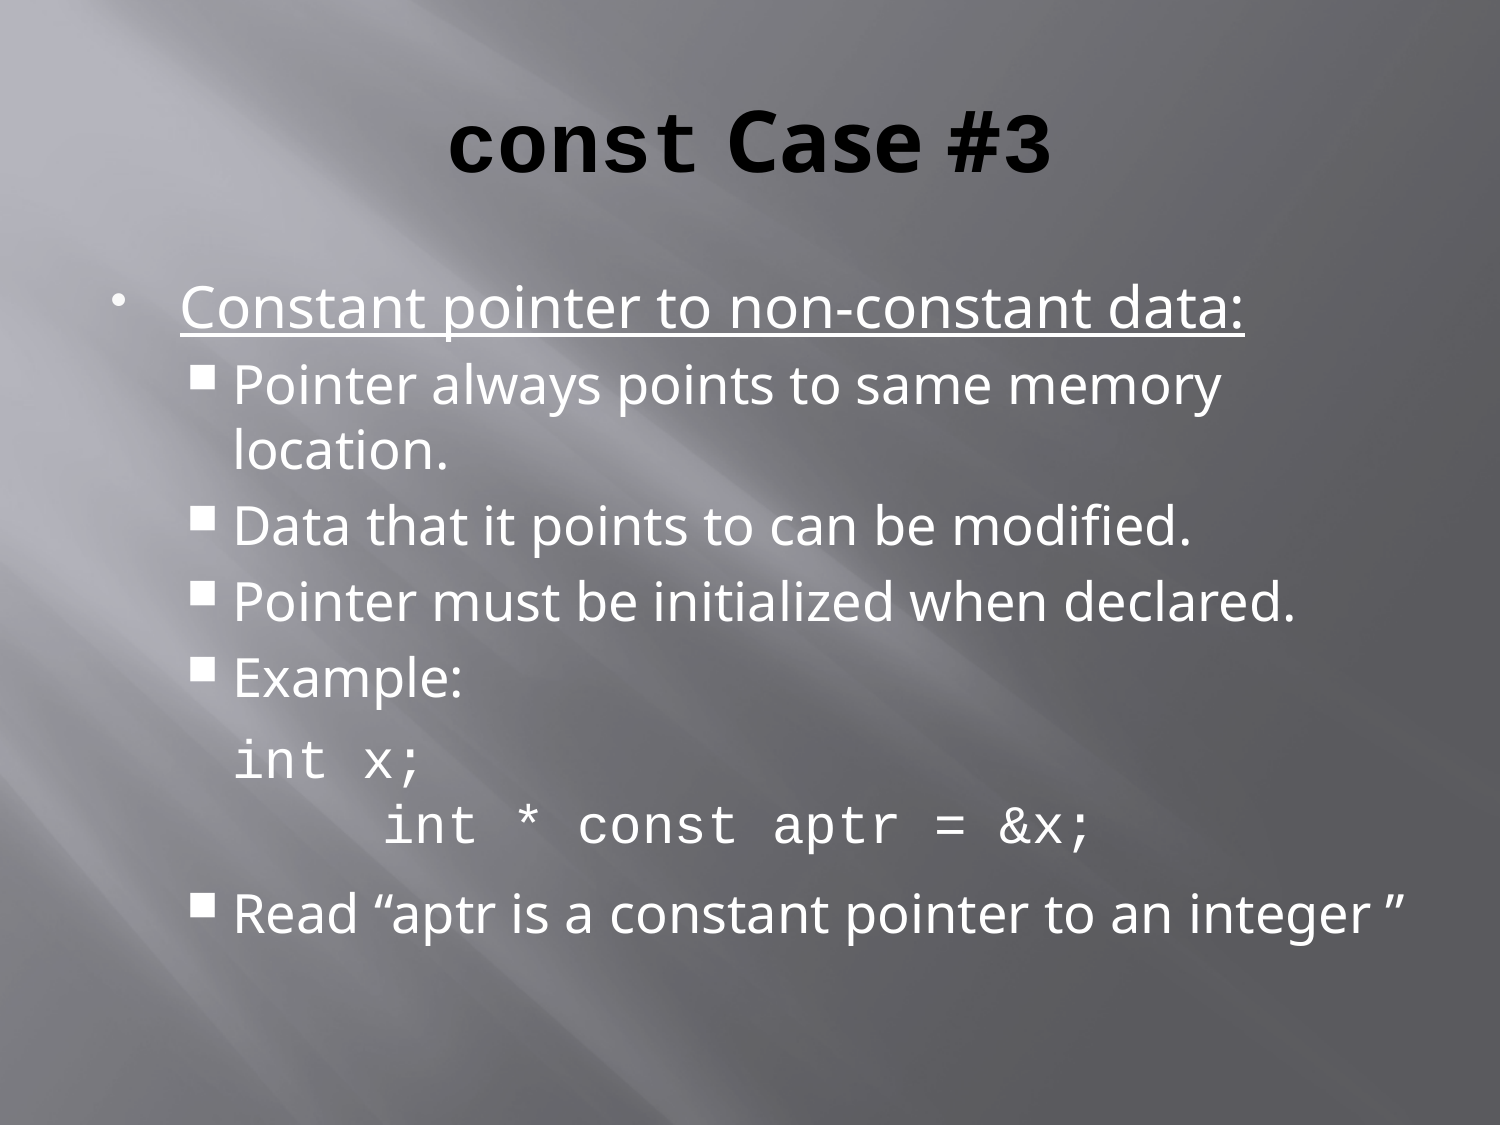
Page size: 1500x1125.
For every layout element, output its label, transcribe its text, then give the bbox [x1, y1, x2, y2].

title const Case #3 [75, 45, 1425, 233]
list Constant pointer to non-constant data: Pointer always points to same memory location. Data that it points to can be modified. Pointer must be initialized when declared. Example: int x; int * const aptr = &x; Read “aptr is a constant pointer to an integer ” [75, 262, 1425, 1035]
